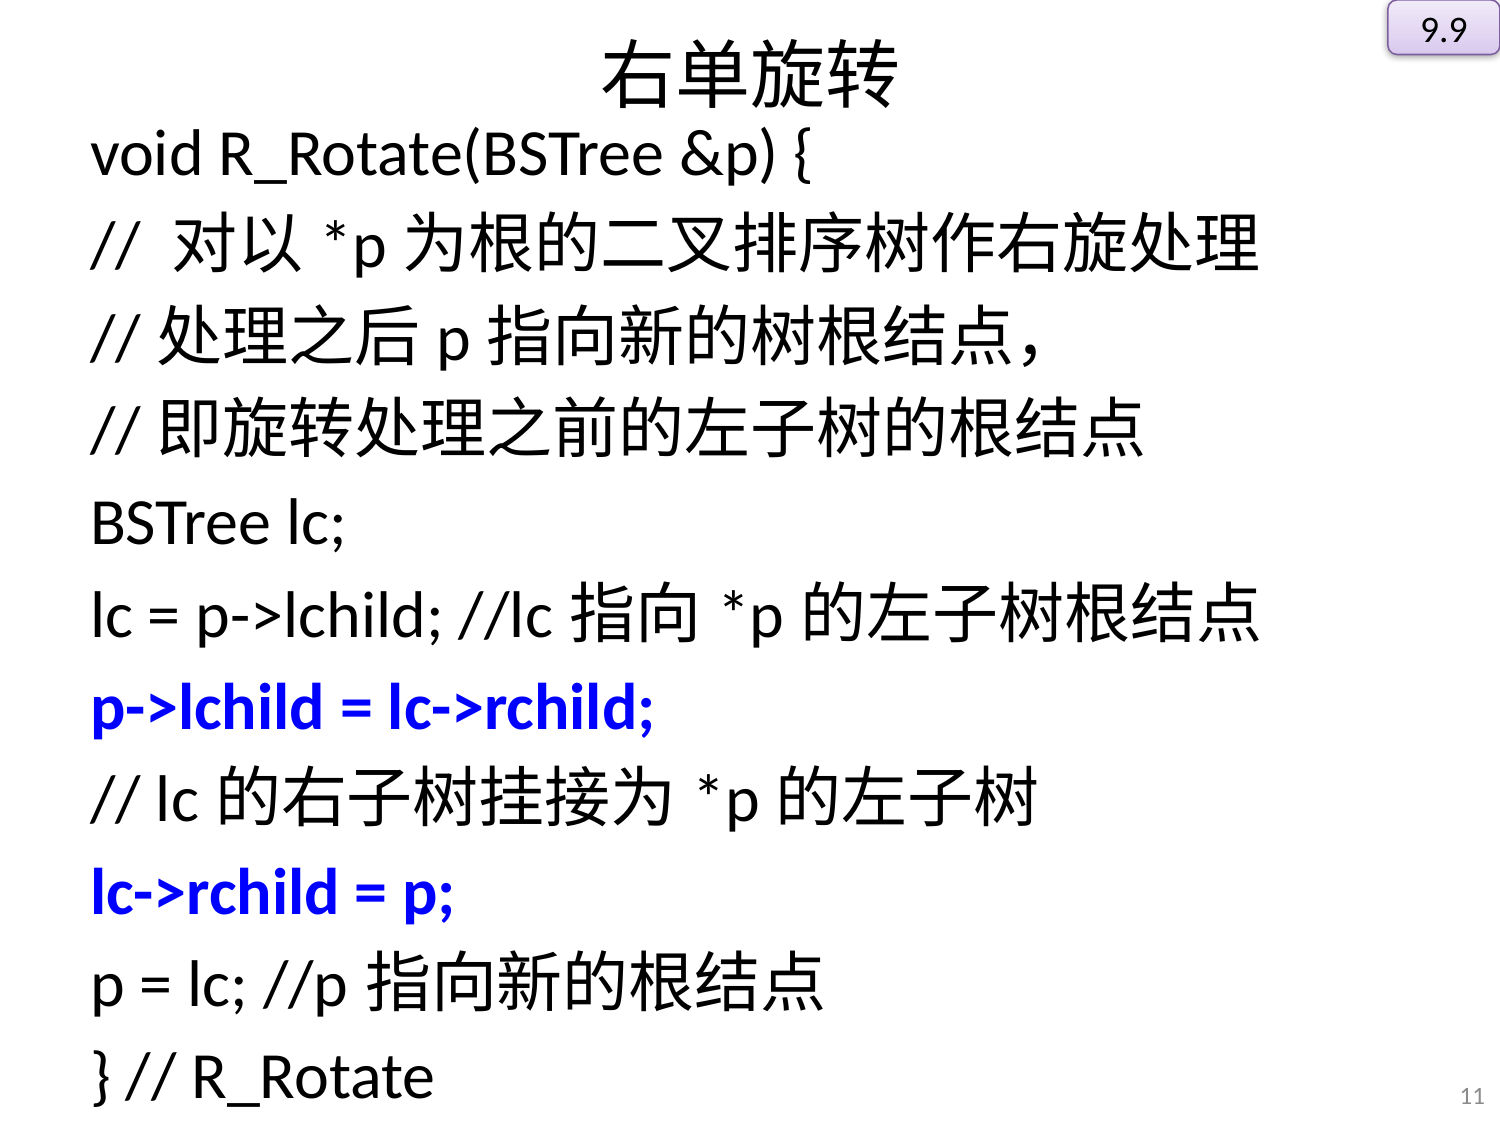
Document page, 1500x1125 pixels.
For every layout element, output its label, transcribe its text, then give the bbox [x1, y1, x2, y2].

title 右单旋转 [75, 0, 1425, 101]
text_box 9.9 [1387, 0, 1500, 56]
list void R_Rotate(BSTree &p) { // 对以*p为根的二叉排序树作右旋处理 //处理之后p指向新的树根结点， //即旋转处理之前的左子树的根结点 BSTree lc; lc = p->lchild; //lc指向*p的左子树根结点 p->lchild = lc->rchild; // lc的右子树挂接为*p的左子树 lc->rchild = p; p = lc; //p指向新的根结点 } // R_Rotate [75, 101, 1425, 1125]
slide_number 11 [1435, 1065, 1500, 1125]
